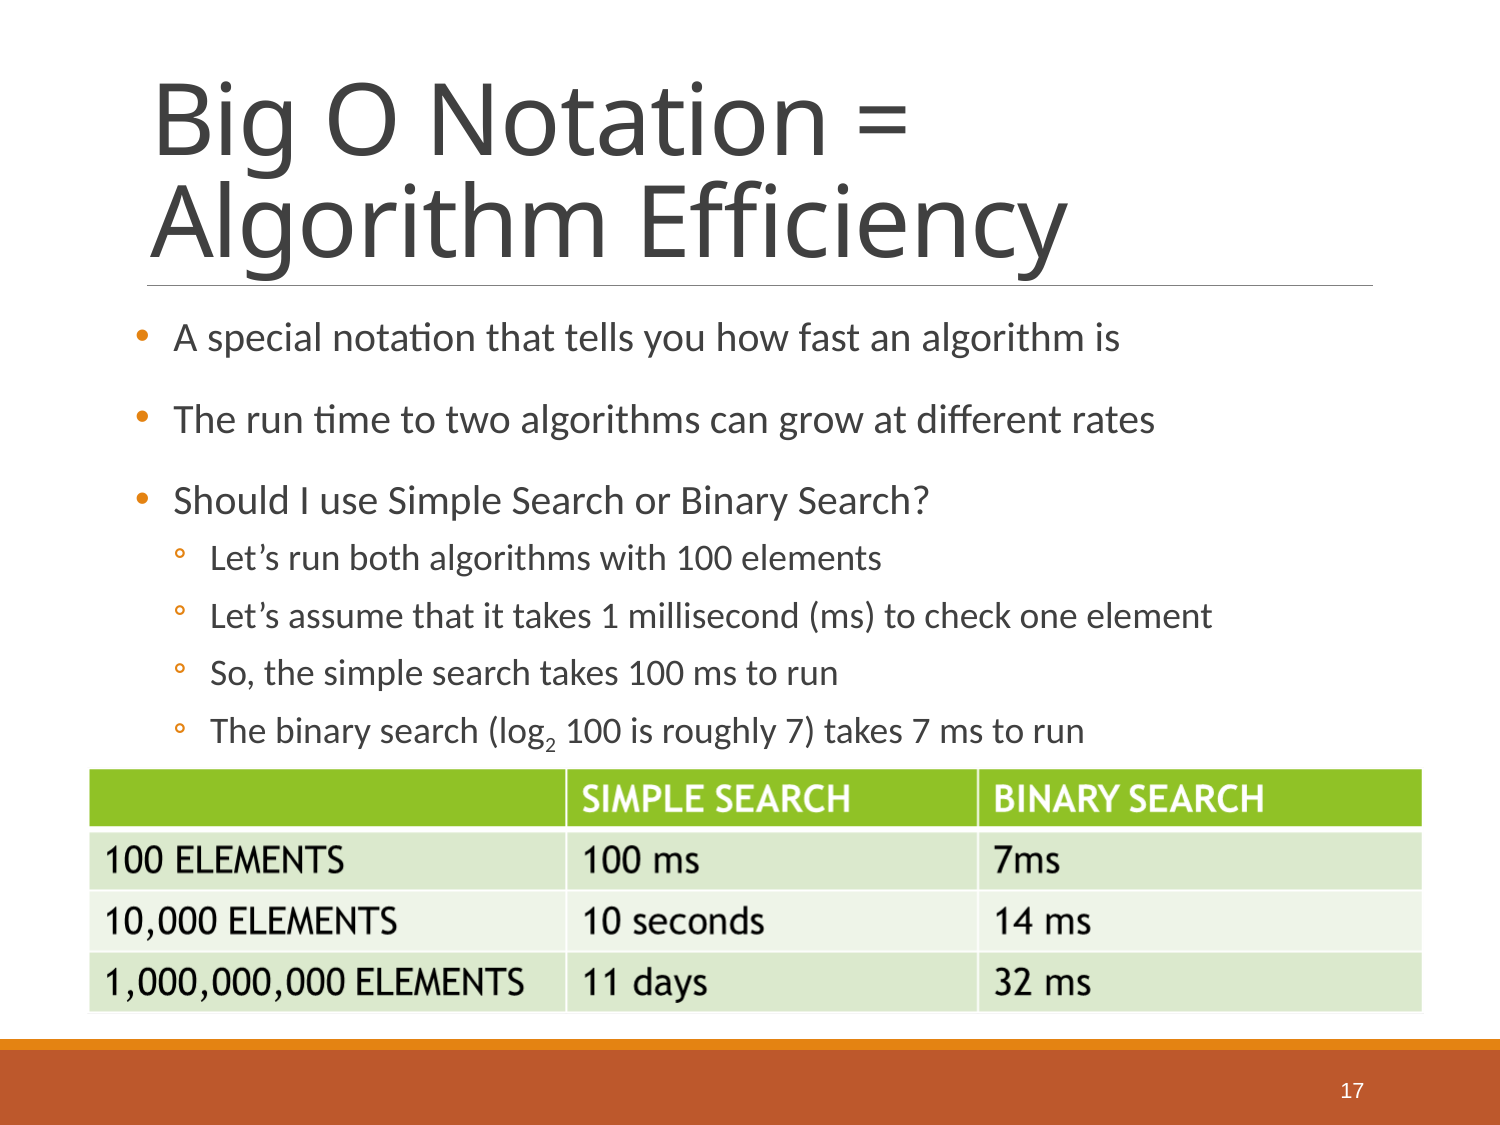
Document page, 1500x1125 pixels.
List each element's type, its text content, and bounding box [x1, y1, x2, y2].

title Big O Notation = Algorithm Efficiency [135, 47, 1373, 285]
slide_number 17 [1218, 1059, 1380, 1120]
picture [86, 761, 1428, 1028]
list A special notation that tells you how fast an algorithm is The run time to two algorithms can grow at different rates Should I use Simple Search or Binary Search? Let’s run both algorithms with 100 elements Let’s assume that it takes 1 millisecond (ms) to check one element So, the simple search takes 100 ms to run The binary search (log2 100 is roughly 7) takes 7 ms to run [135, 302, 1373, 759]
